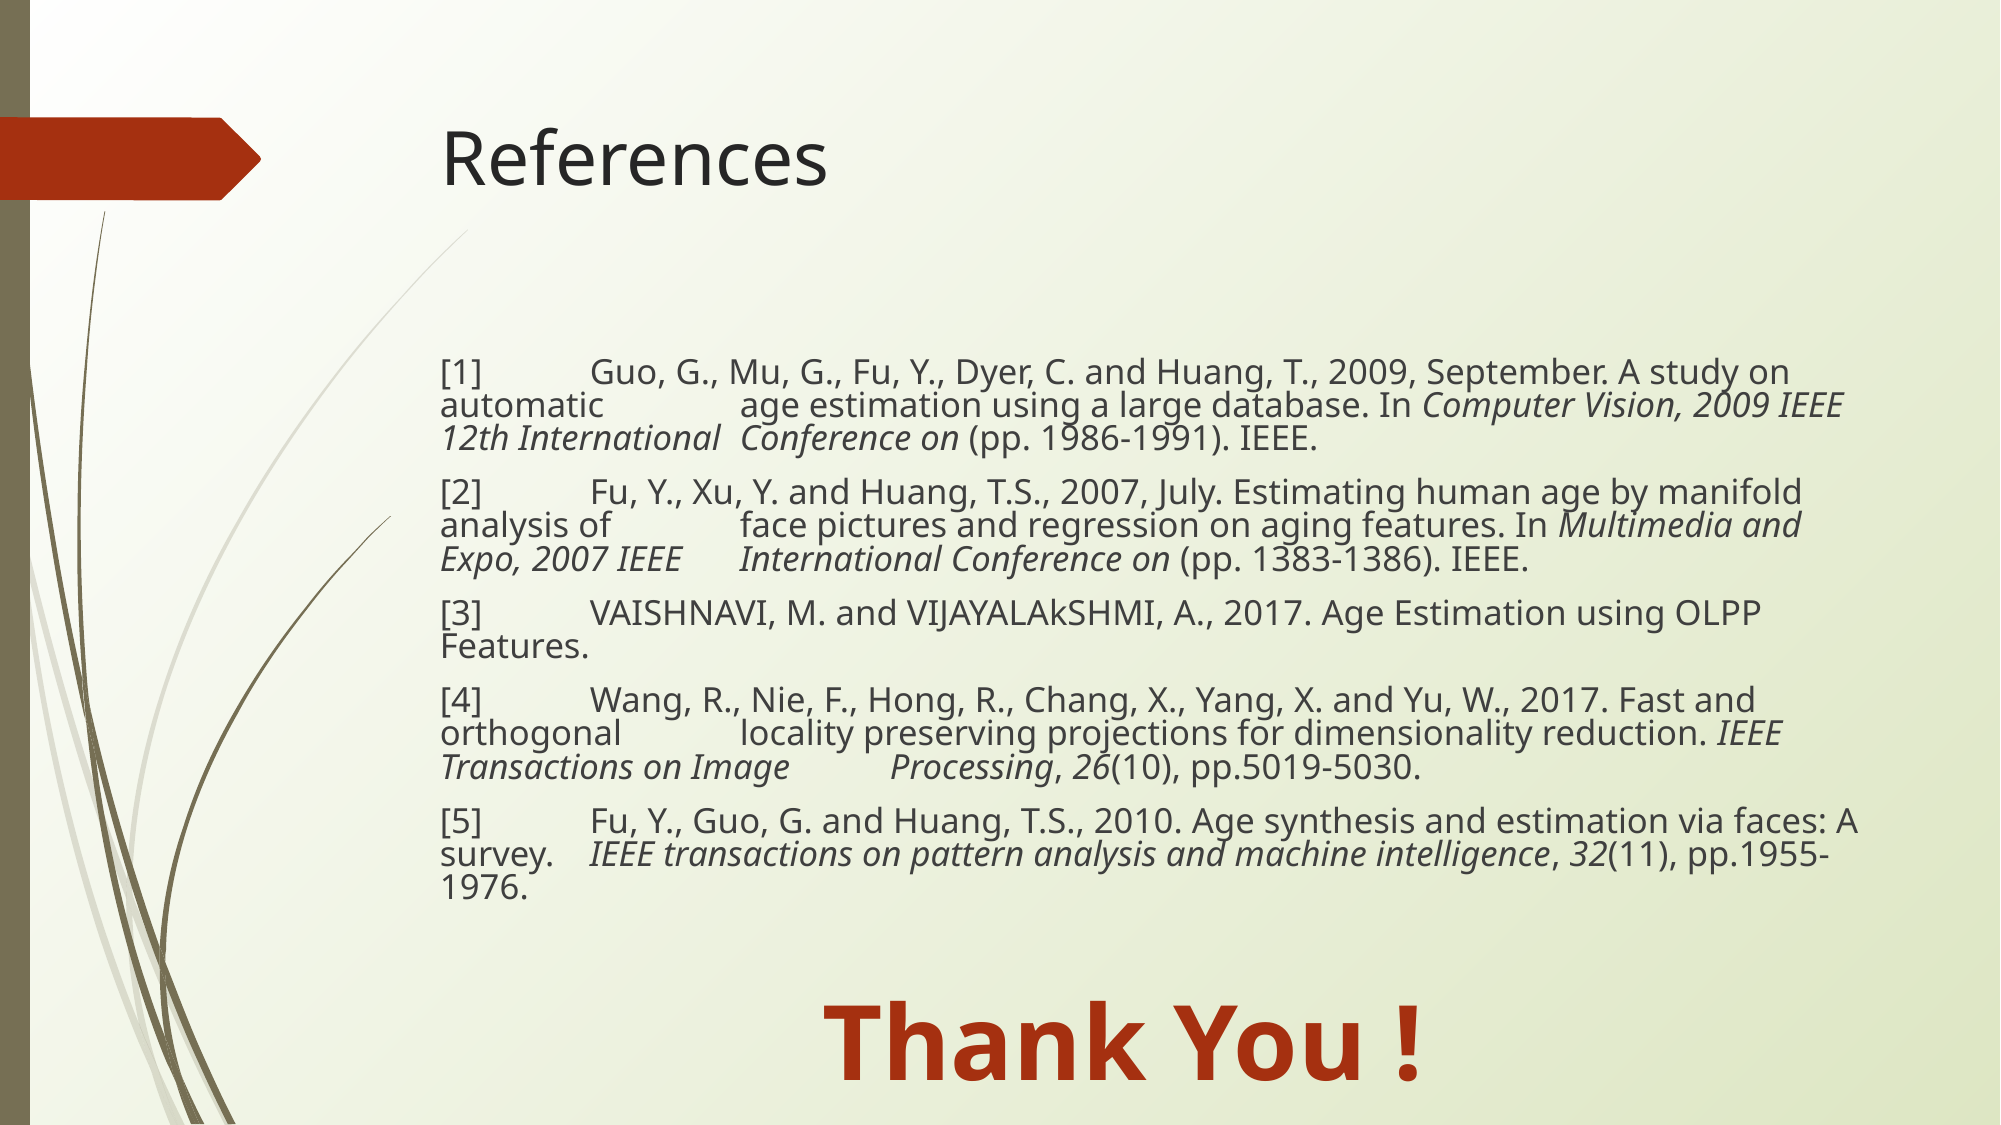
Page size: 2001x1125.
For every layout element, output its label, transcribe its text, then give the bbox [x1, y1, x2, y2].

list [1] Guo, G., Mu, G., Fu, Y., Dyer, C. and Huang, T., 2009, September. A study on automatic age estimation using a large database. In Computer Vision, 2009 IEEE 12th International Conference on (pp. 1986-1991). IEEE. [2] Fu, Y., Xu, Y. and Huang, T.S., 2007, July. Estimating human age by manifold analysis of face pictures and regression on aging features. In Multimedia and Expo, 2007 IEEE International Conference on (pp. 1383-1386). IEEE. [3] VAISHNAVI, M. and VIJAYALAkSHMI, A., 2017. Age Estimation using OLPP Features. [4] Wang, R., Nie, F., Hong, R., Chang, X., Yang, X. and Yu, W., 2017. Fast and orthogonal locality preserving projections for dimensionality reduction. IEEE Transactions on Image Processing, 26(10), pp.5019-5030. [5] Fu, Y., Guo, G. and Huang, T.S., 2010. Age synthesis and estimation via faces: A survey. IEEE transactions on pattern analysis and machine intelligence, 32(11), pp.1955-1976. [424, 350, 1888, 1008]
title References [425, 102, 1888, 313]
text_box Thank You ! [457, 968, 1789, 1111]
